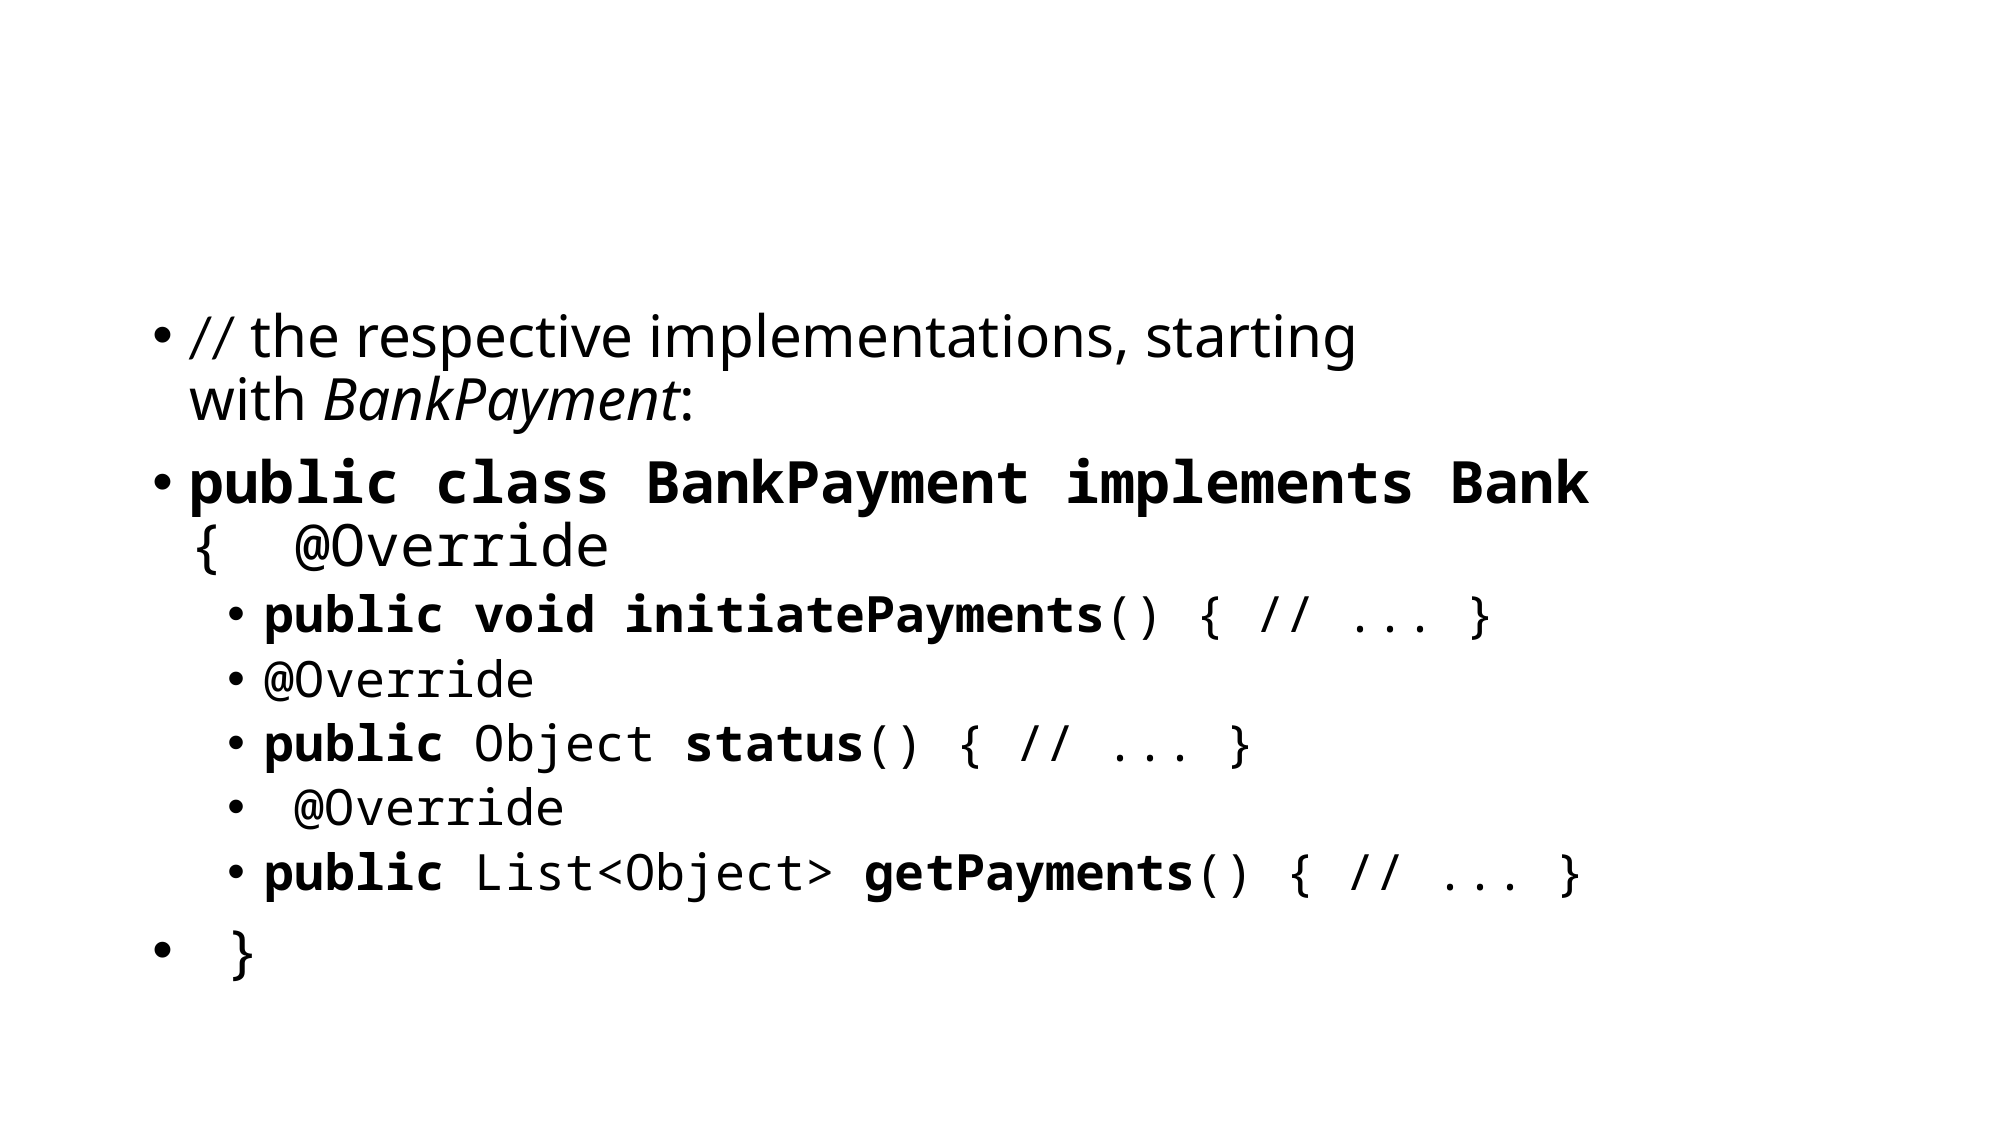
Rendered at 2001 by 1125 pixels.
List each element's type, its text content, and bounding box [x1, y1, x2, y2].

list // the respective implementations, starting with BankPayment: public class BankPayment implements Bank { @Override public void initiatePayments() { // ... } @Override public Object status() { // ... } @Override public List<Object> getPayments() { // ... } } [137, 299, 1863, 1014]
